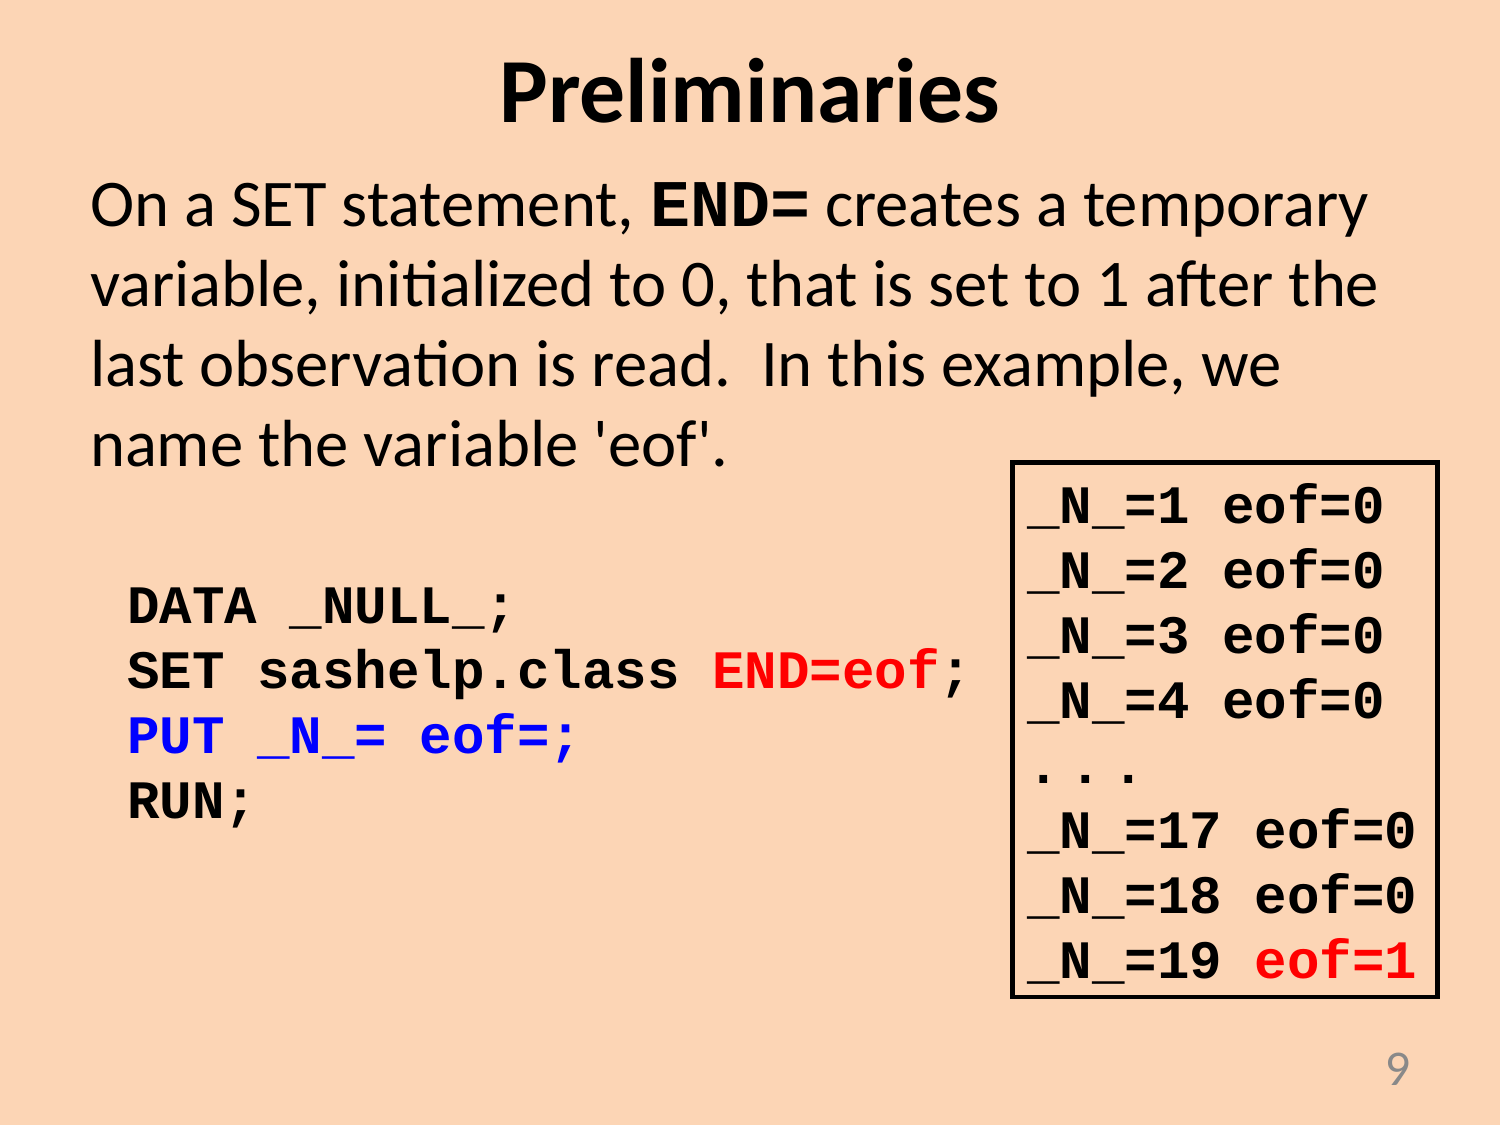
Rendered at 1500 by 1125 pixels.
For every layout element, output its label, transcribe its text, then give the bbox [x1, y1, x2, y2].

slide_number 9 [1074, 1035, 1425, 1096]
list On a SET statement, END= creates a temporary variable, initialized to 0, that is set to 1 after the last observation is read. In this example, we name the variable 'eof'. [75, 152, 1463, 475]
text_box DATA _NULL_; SET sashelp.class END=eof; PUT _N_= eof=; RUN; [112, 562, 1000, 837]
text_box _N_=1 eof=0 _N_=2 eof=0 _N_=3 eof=0 _N_=4 eof=0 . . . _N_=17 eof=0 _N_=18 eof=0 _N_=19 eof=1 [1012, 462, 1438, 997]
title Preliminaries [75, 15, 1425, 152]
